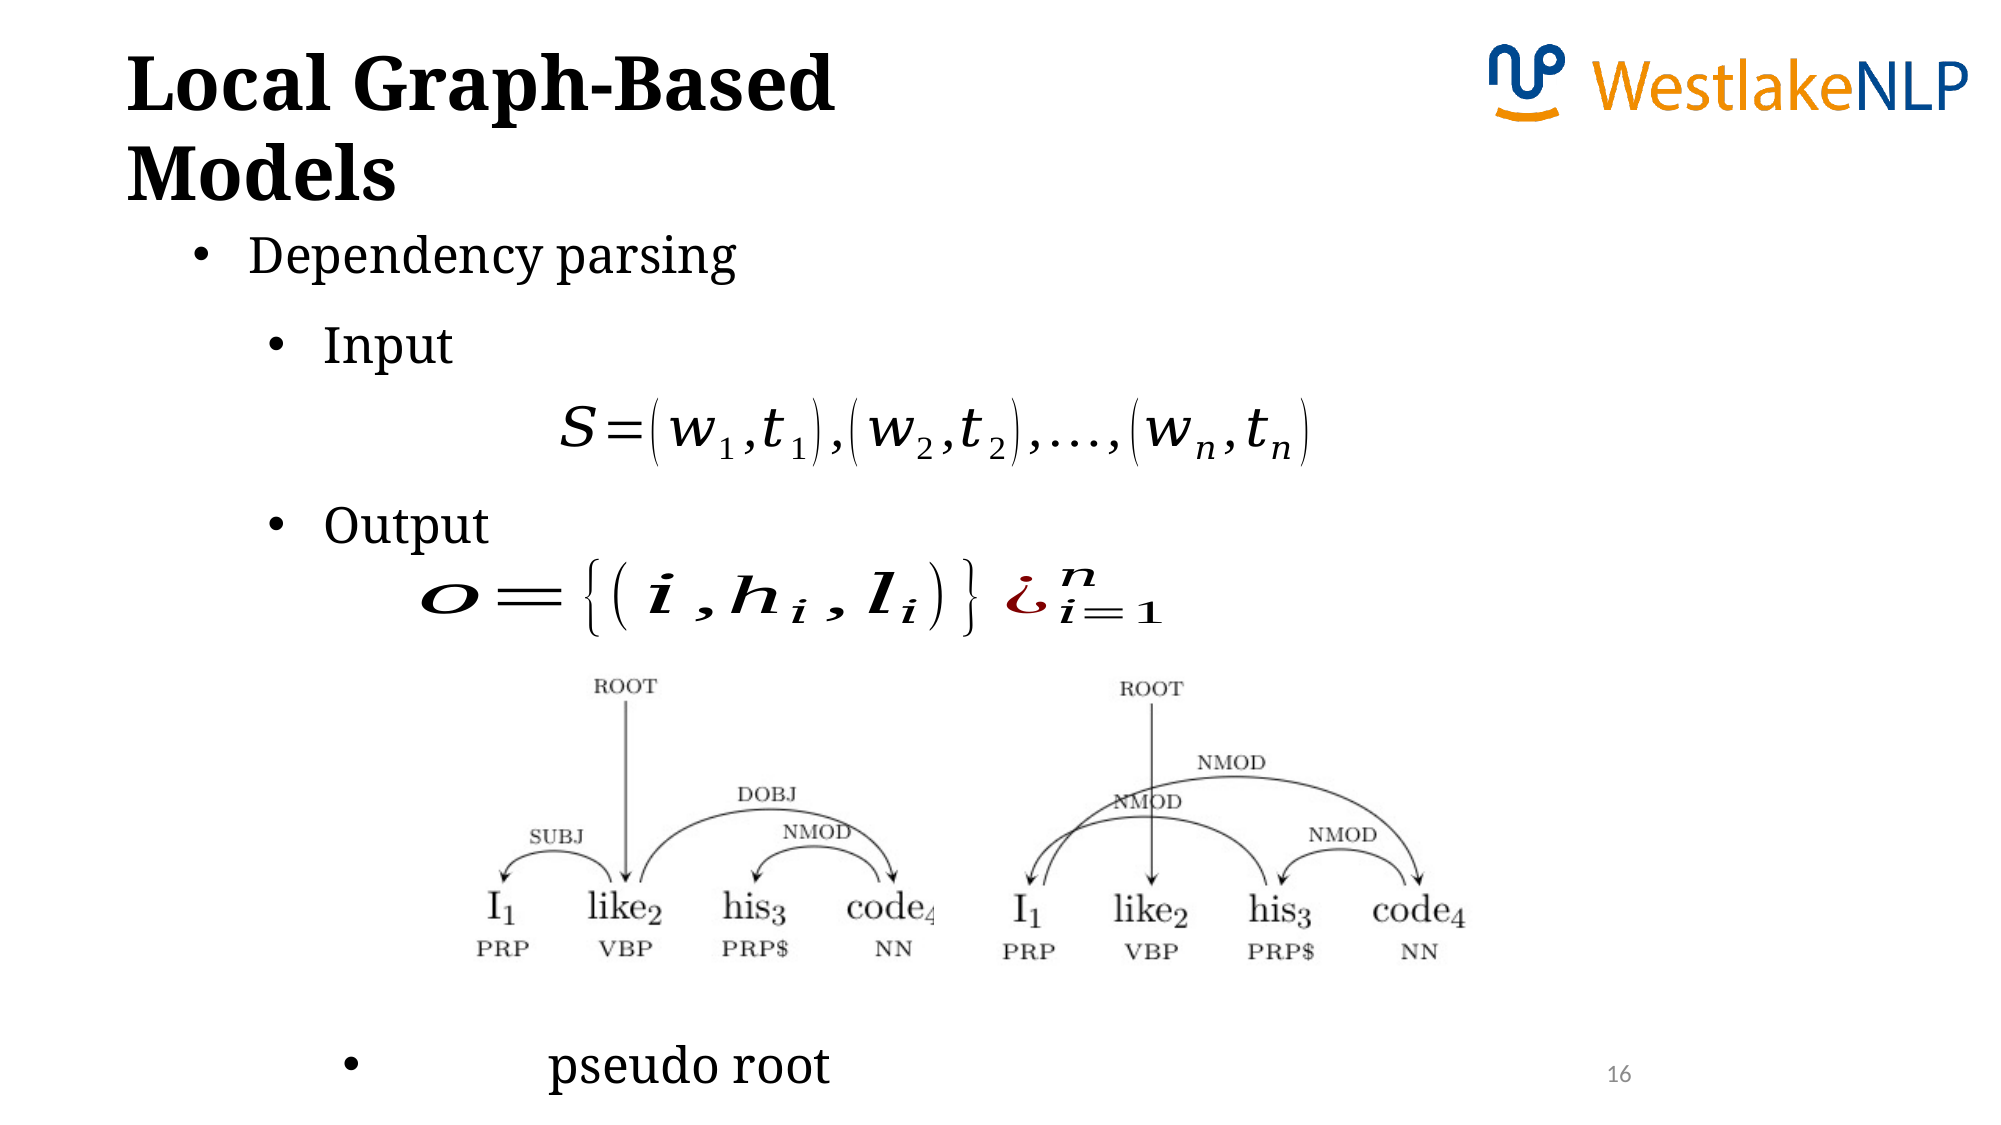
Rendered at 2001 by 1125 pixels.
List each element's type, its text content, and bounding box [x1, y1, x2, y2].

slide_number 16 [1309, 1042, 1647, 1103]
text_box Local Graph-Based Models [111, 28, 1138, 223]
picture [1459, 0, 2000, 170]
picture [449, 652, 1519, 994]
